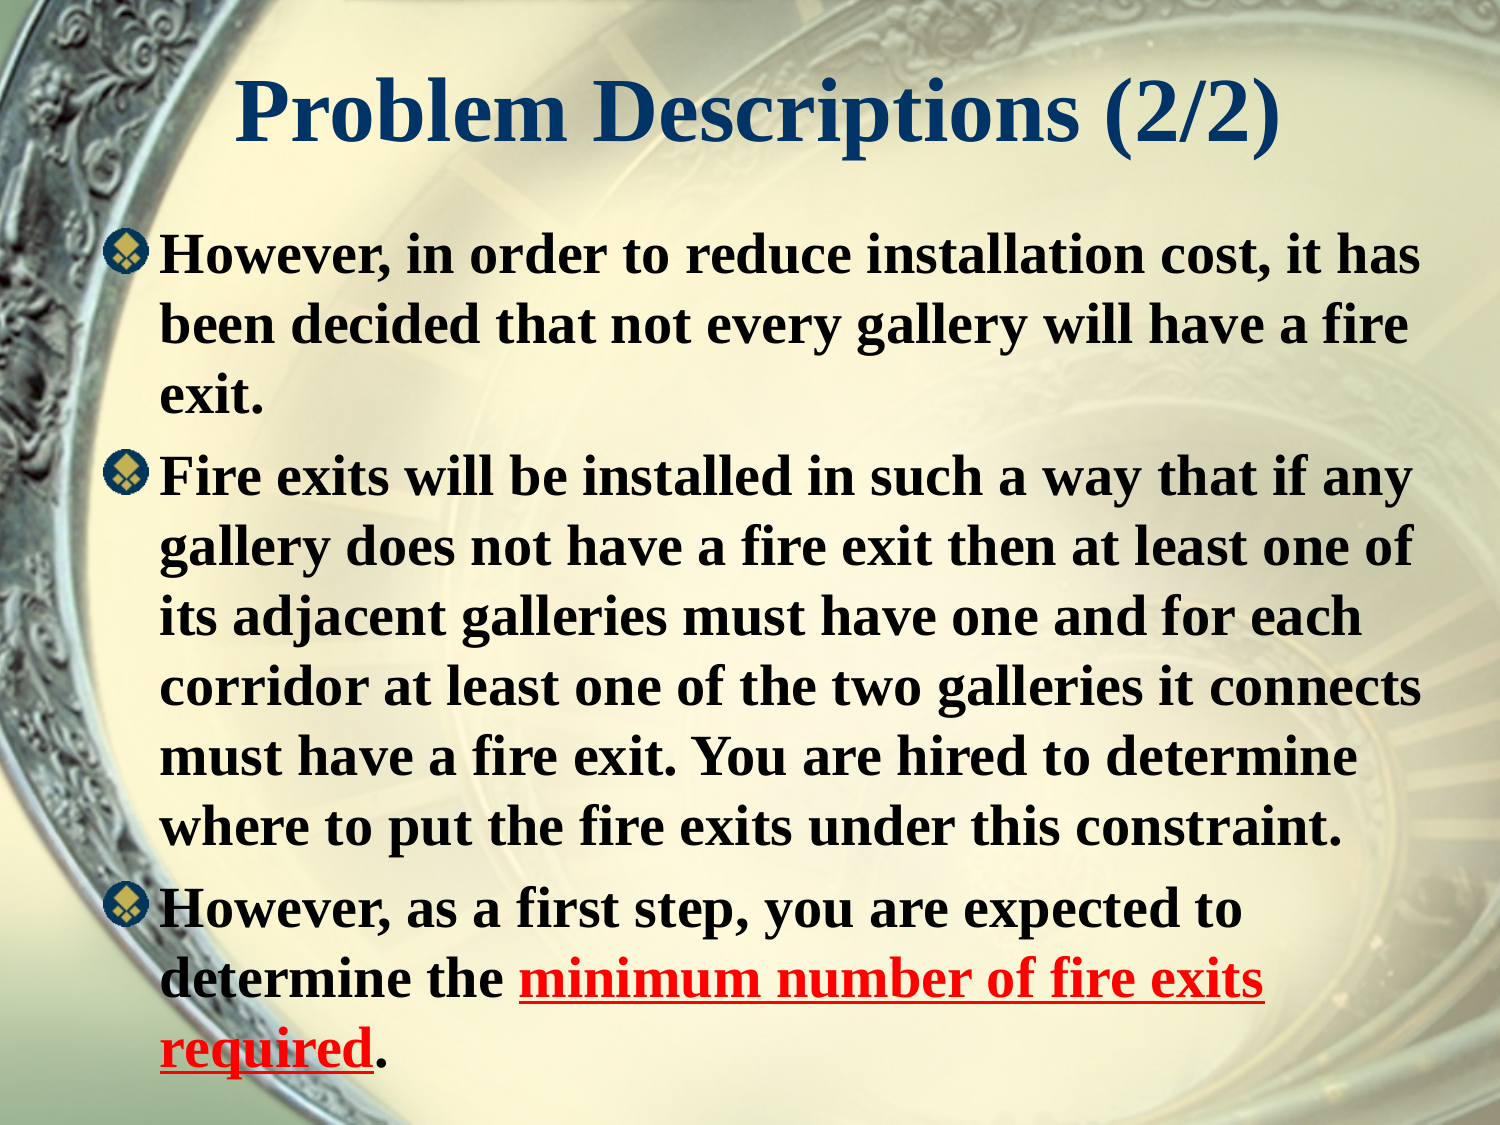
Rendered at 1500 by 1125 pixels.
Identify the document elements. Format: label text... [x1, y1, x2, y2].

list However, in order to reduce installation cost, it has been decided that not every gallery will have a fire exit. Fire exits will be installed in such a way that if any gallery does not have a fire exit then at least one of its adjacent galleries must have one and for each corridor at least one of the two galleries it connects must have a fire exit. You are hired to determine where to put the fire exits under this constraint. However, as a first step, you are expected to determine the minimum number of fire exits required. [88, 208, 1483, 1094]
picture [0, 0, 1500, 1125]
title Problem Descriptions (2/2) [159, 54, 1360, 192]
